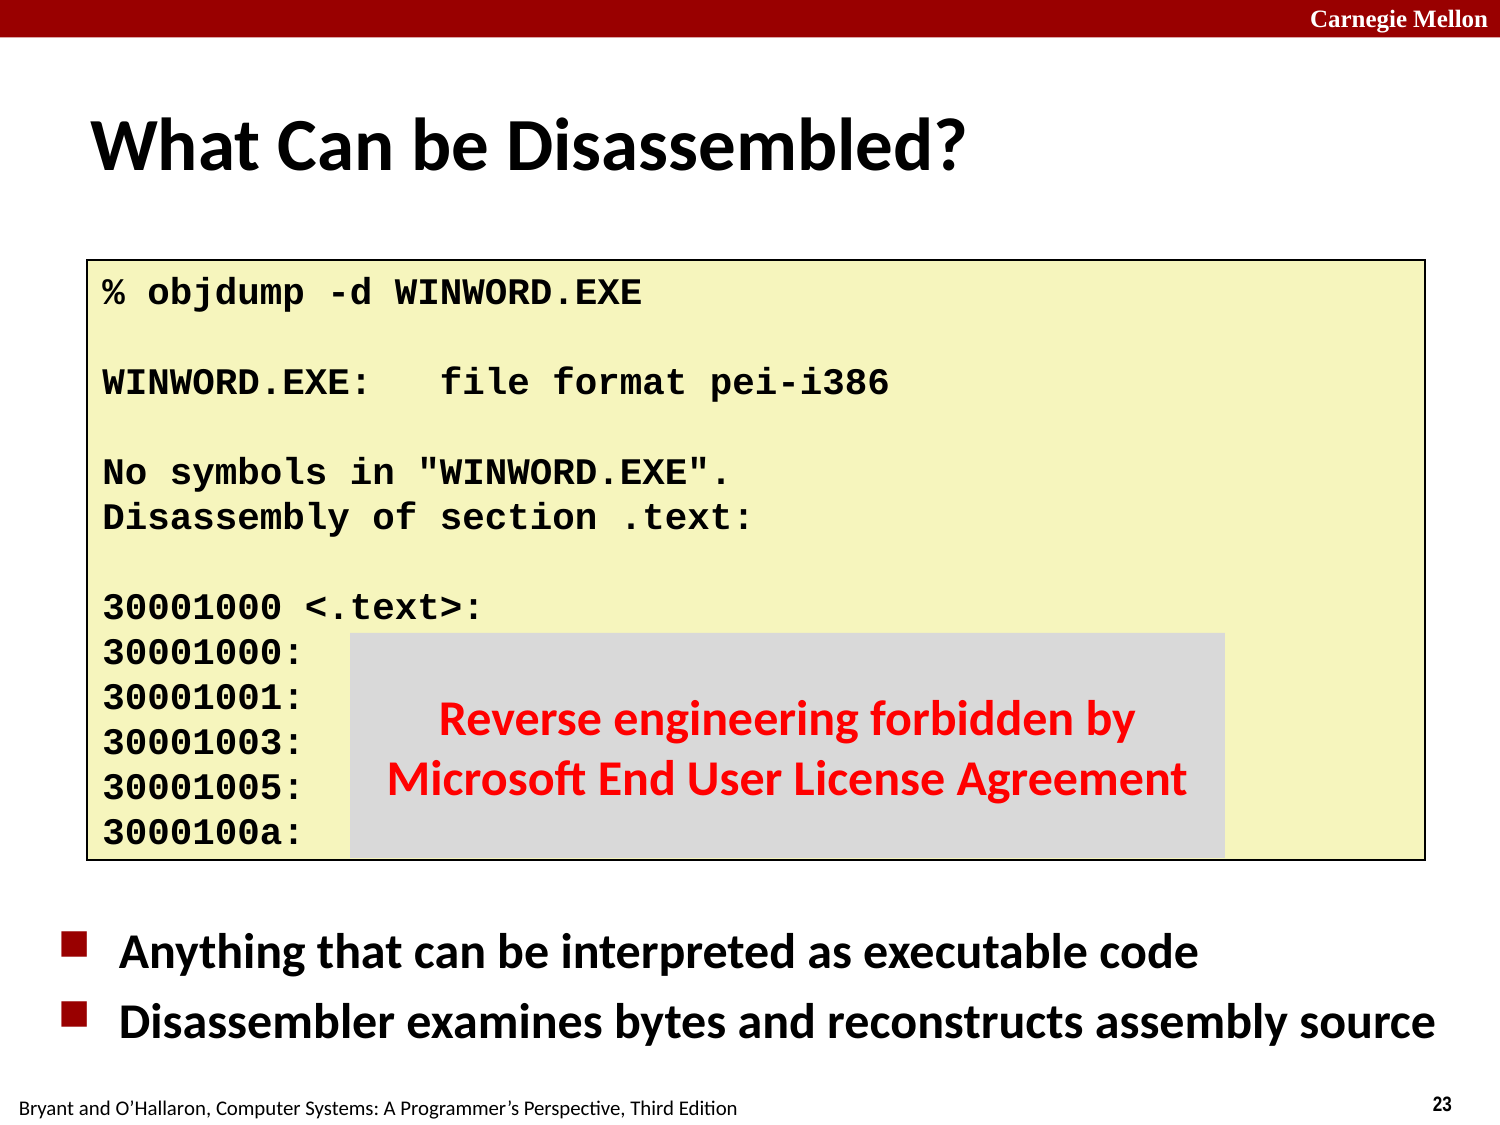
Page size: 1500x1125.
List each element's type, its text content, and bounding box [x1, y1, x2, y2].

list Anything that can be interpreted as executable code Disassembler examines bytes and reconstructs assembly source [47, 910, 1463, 1125]
text_box Reverse engineering forbidden by Microsoft End User License Agreement [350, 632, 1225, 858]
text_box % objdump -d WINWORD.EXE WINWORD.EXE: file format pei-i386 No symbols in "WINWORD.EXE". Disassembly of section .text: 30001000 <.text>: 30001000: 55 push %ebp 30001001: 8b ec mov %esp,%ebp 30001003: 6a ff push $0xffffffff 30001005: 68 90 10 00 30 push $0x30001090 3000100a: 68 91 dc 4c 30 push $0x304cdc91 [87, 260, 1425, 860]
title What Can be Disassembled? [74, 93, 1249, 188]
